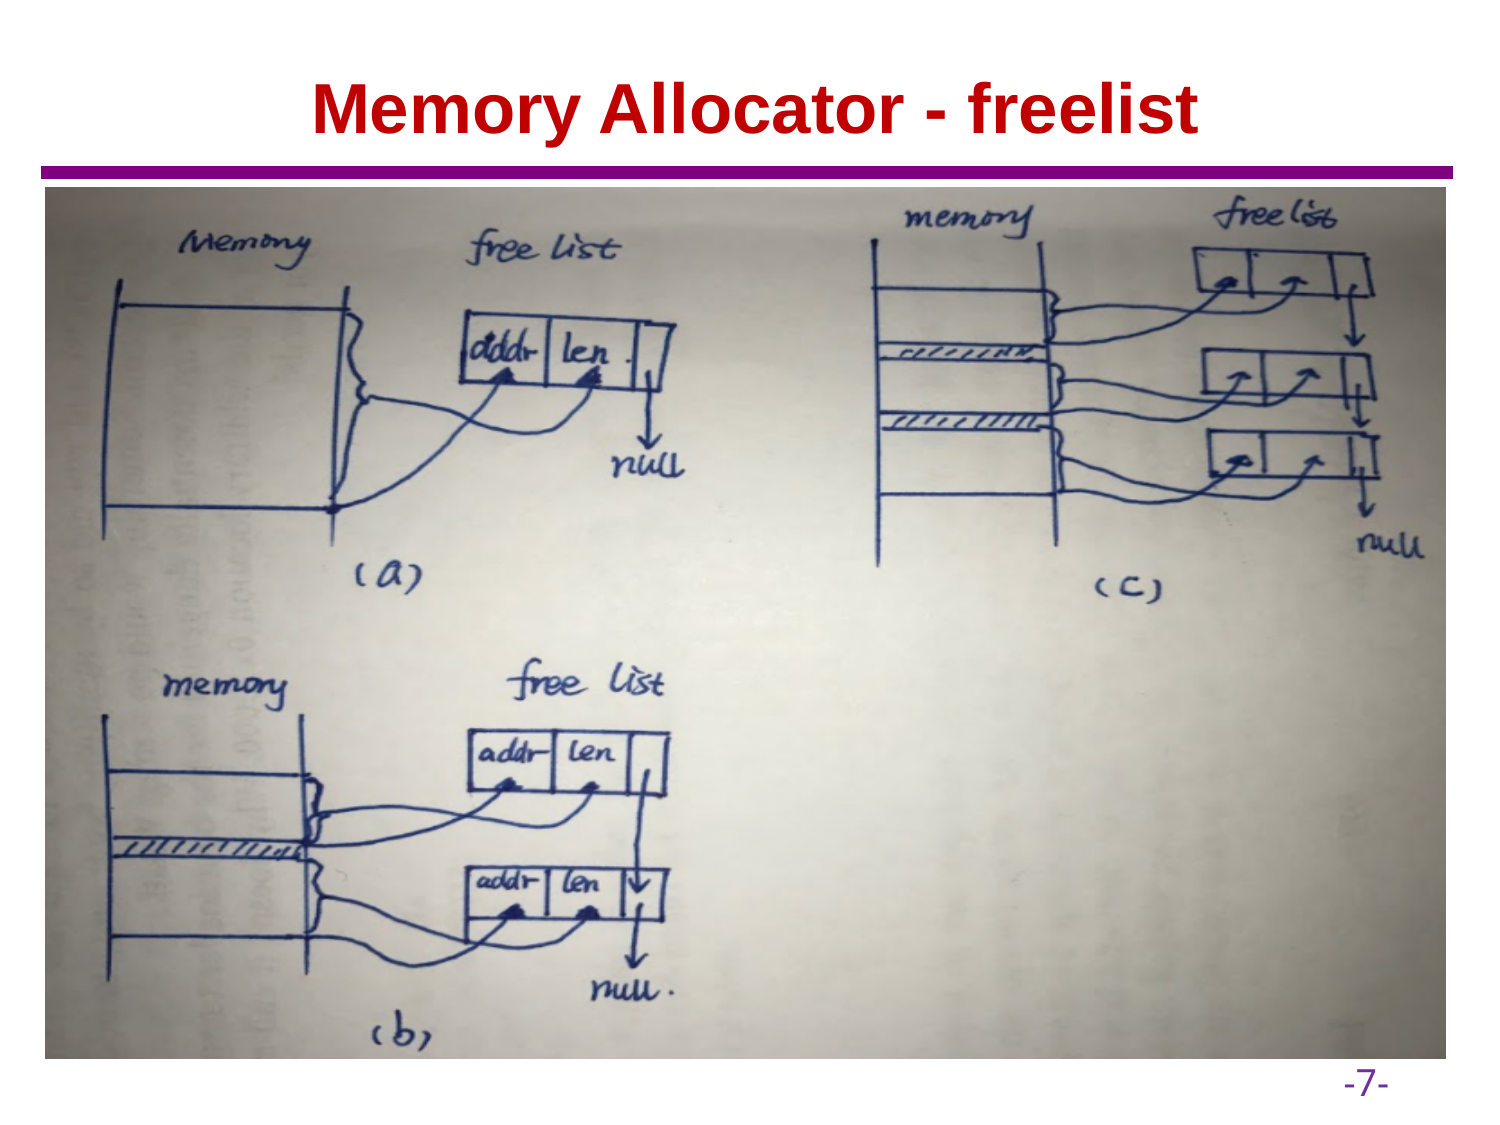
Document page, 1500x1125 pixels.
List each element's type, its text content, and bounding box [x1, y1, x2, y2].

text_box -7- [1341, 1066, 1394, 1125]
picture [45, 187, 1446, 1059]
title Memory Allocator - freelist [0, 62, 1471, 149]
